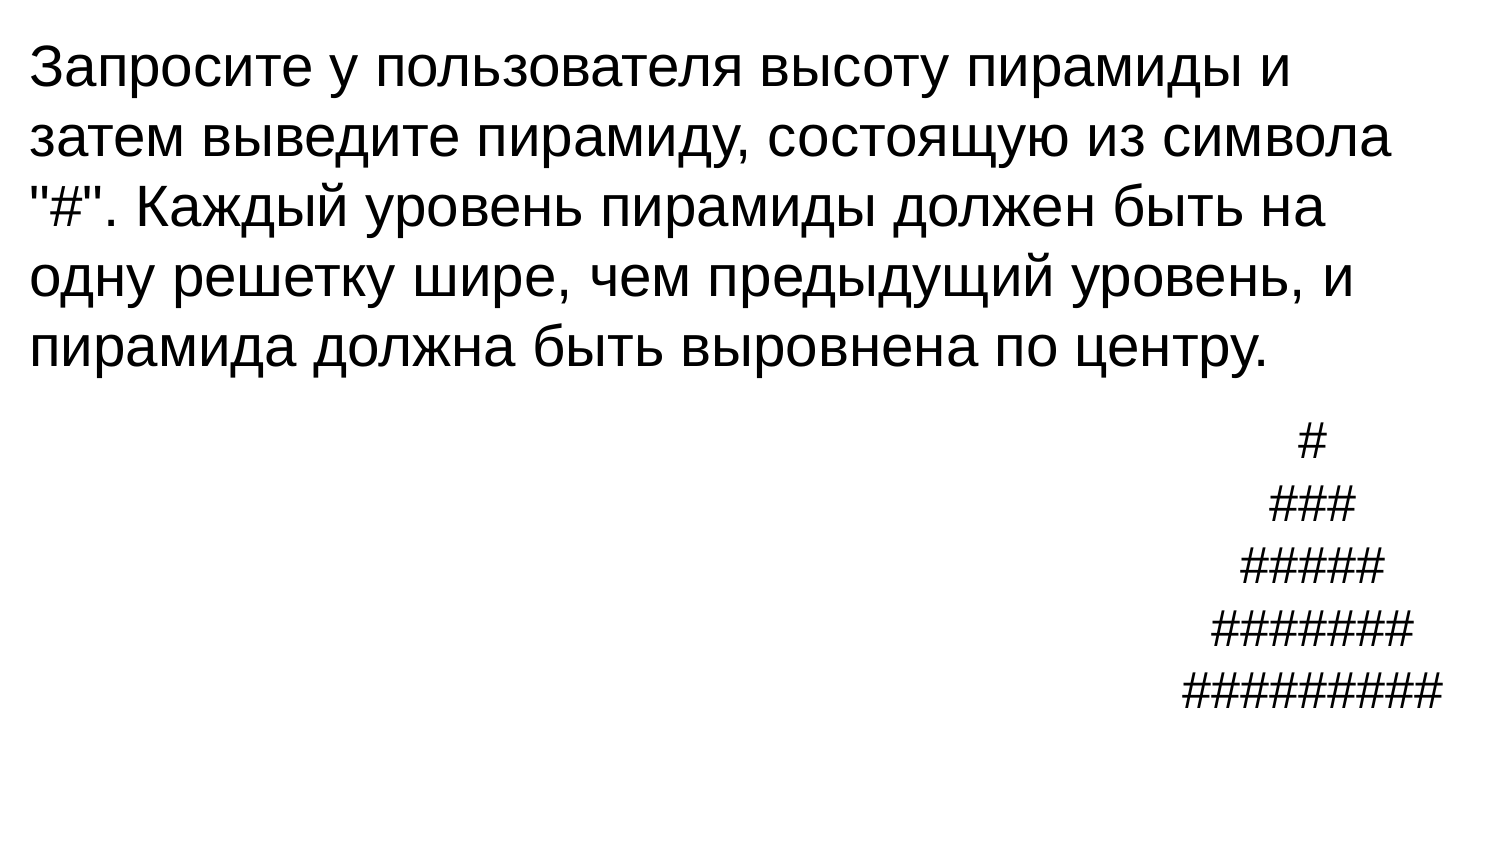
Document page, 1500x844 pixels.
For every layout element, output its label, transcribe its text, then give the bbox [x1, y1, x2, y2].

text_box # ### ##### ####### ######### [1167, 391, 1500, 844]
text_box Запросите у пользователя высоту пирамиды и затем выведите пирамиду, состоящую из символа "#". Каждый уровень пирамиды должен быть на одну решетку шире, чем предыдущий уровень, и пирамида должна быть выровнена по центру. [14, 13, 1469, 393]
